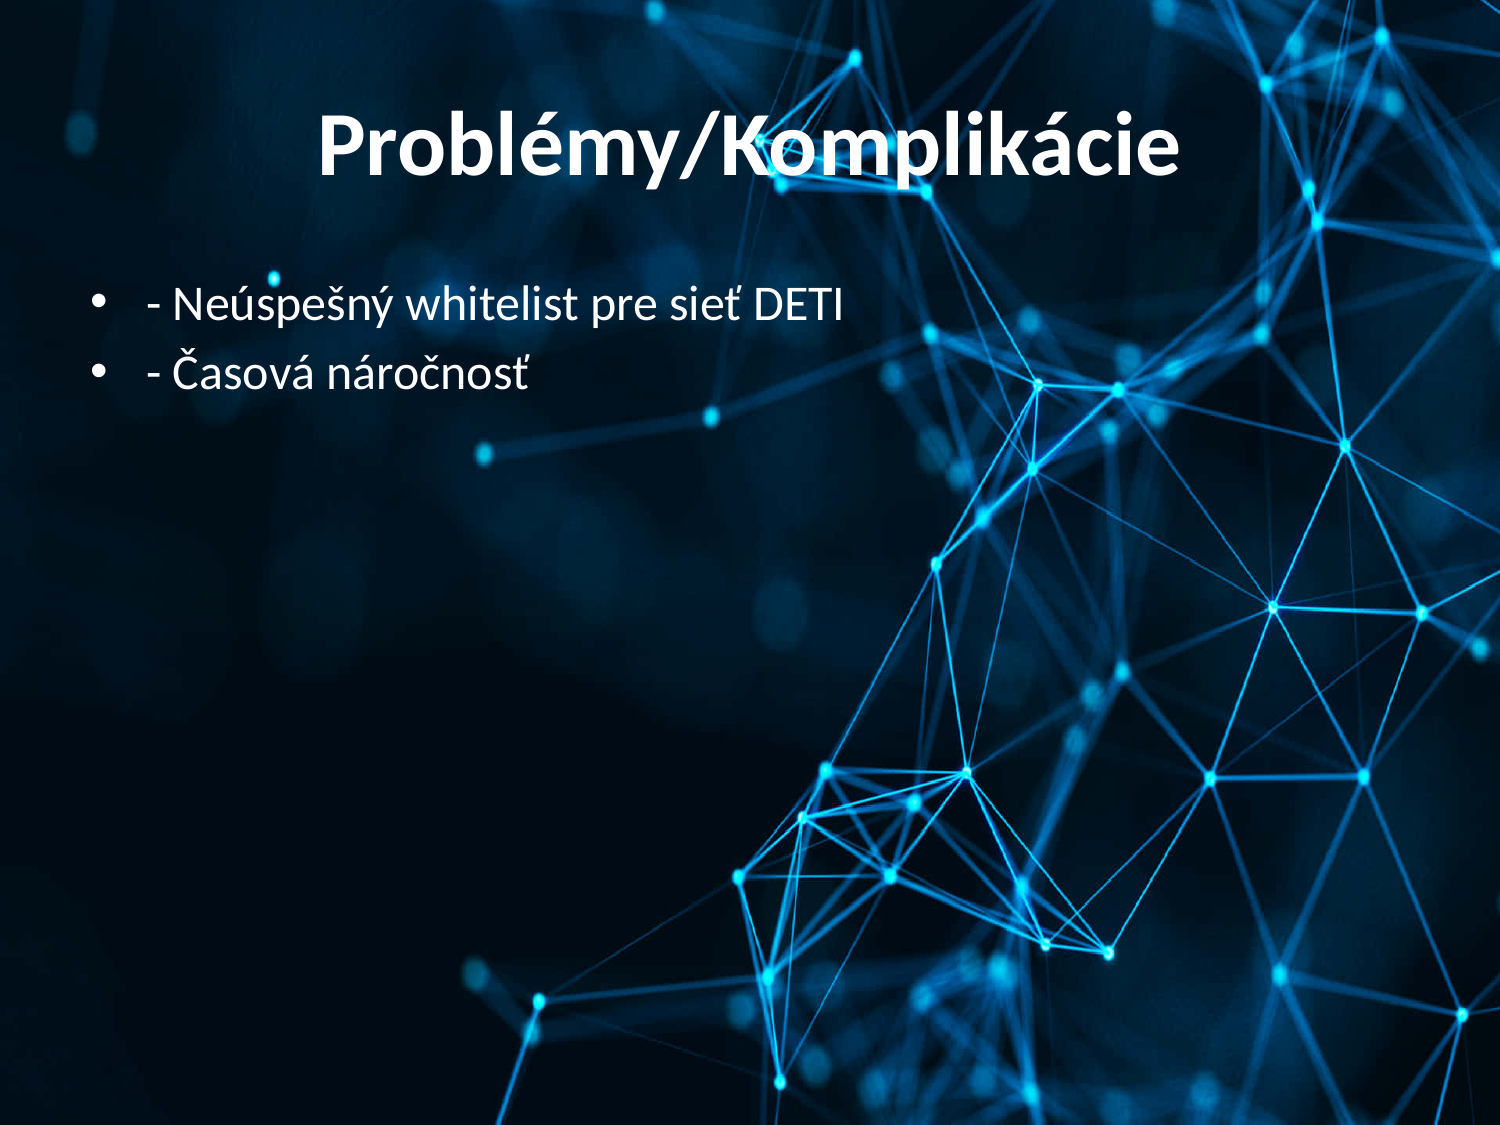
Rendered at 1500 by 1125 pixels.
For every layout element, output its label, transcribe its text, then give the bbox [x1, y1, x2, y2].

title Problémy/Komplikácie [75, 45, 1425, 233]
list - Neúspešný whitelist pre sieť DETI - Časová náročnosť [75, 262, 1425, 1005]
picture [528, 1026, 532, 1038]
picture [1494, 253, 1500, 263]
picture [0, 0, 1500, 1125]
picture [776, 1075, 784, 1088]
